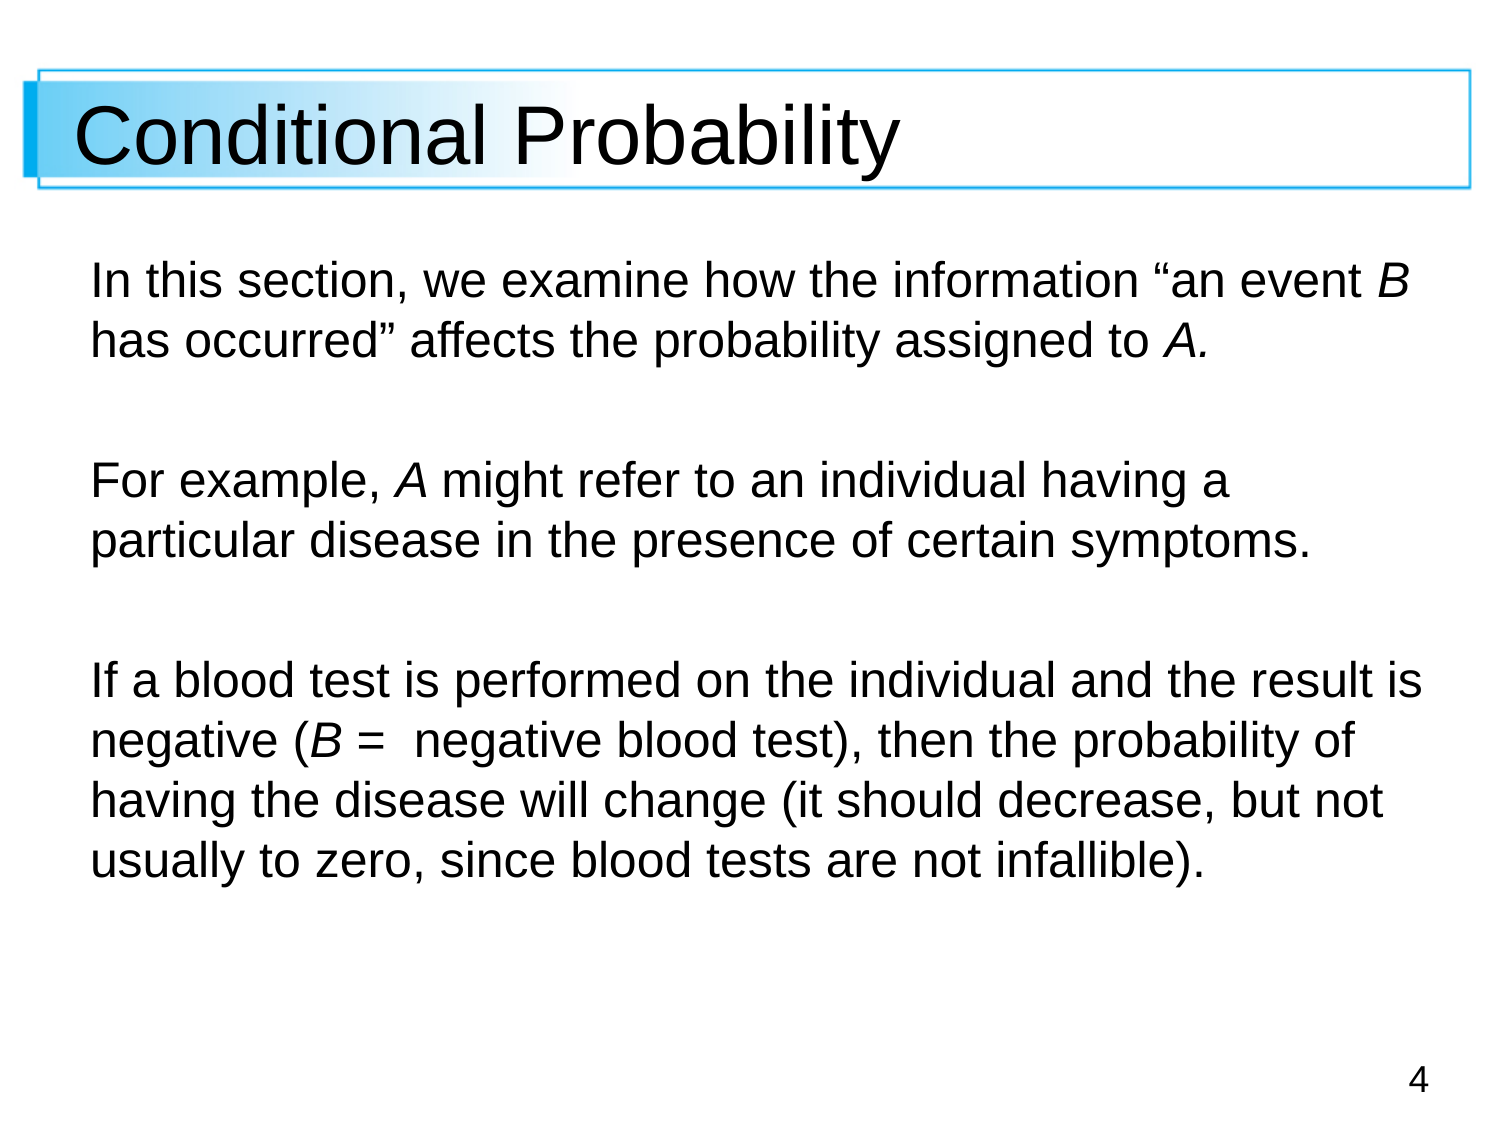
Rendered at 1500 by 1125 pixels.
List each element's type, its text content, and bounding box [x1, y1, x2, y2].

list In this section, we examine how the information “an event B has occurred” affects the probability assigned to A. For example, A might refer to an individual having a particular disease in the presence of certain symptoms. If a blood test is performed on the individual and the result is negative (B = negative blood test), then the probability of having the disease will change (it should decrease, but not usually to zero, since blood tests are not infallible). [75, 239, 1450, 1103]
title Conditional Probability [58, 37, 1409, 225]
picture [14, 62, 58, 200]
picture [1409, 62, 1476, 200]
